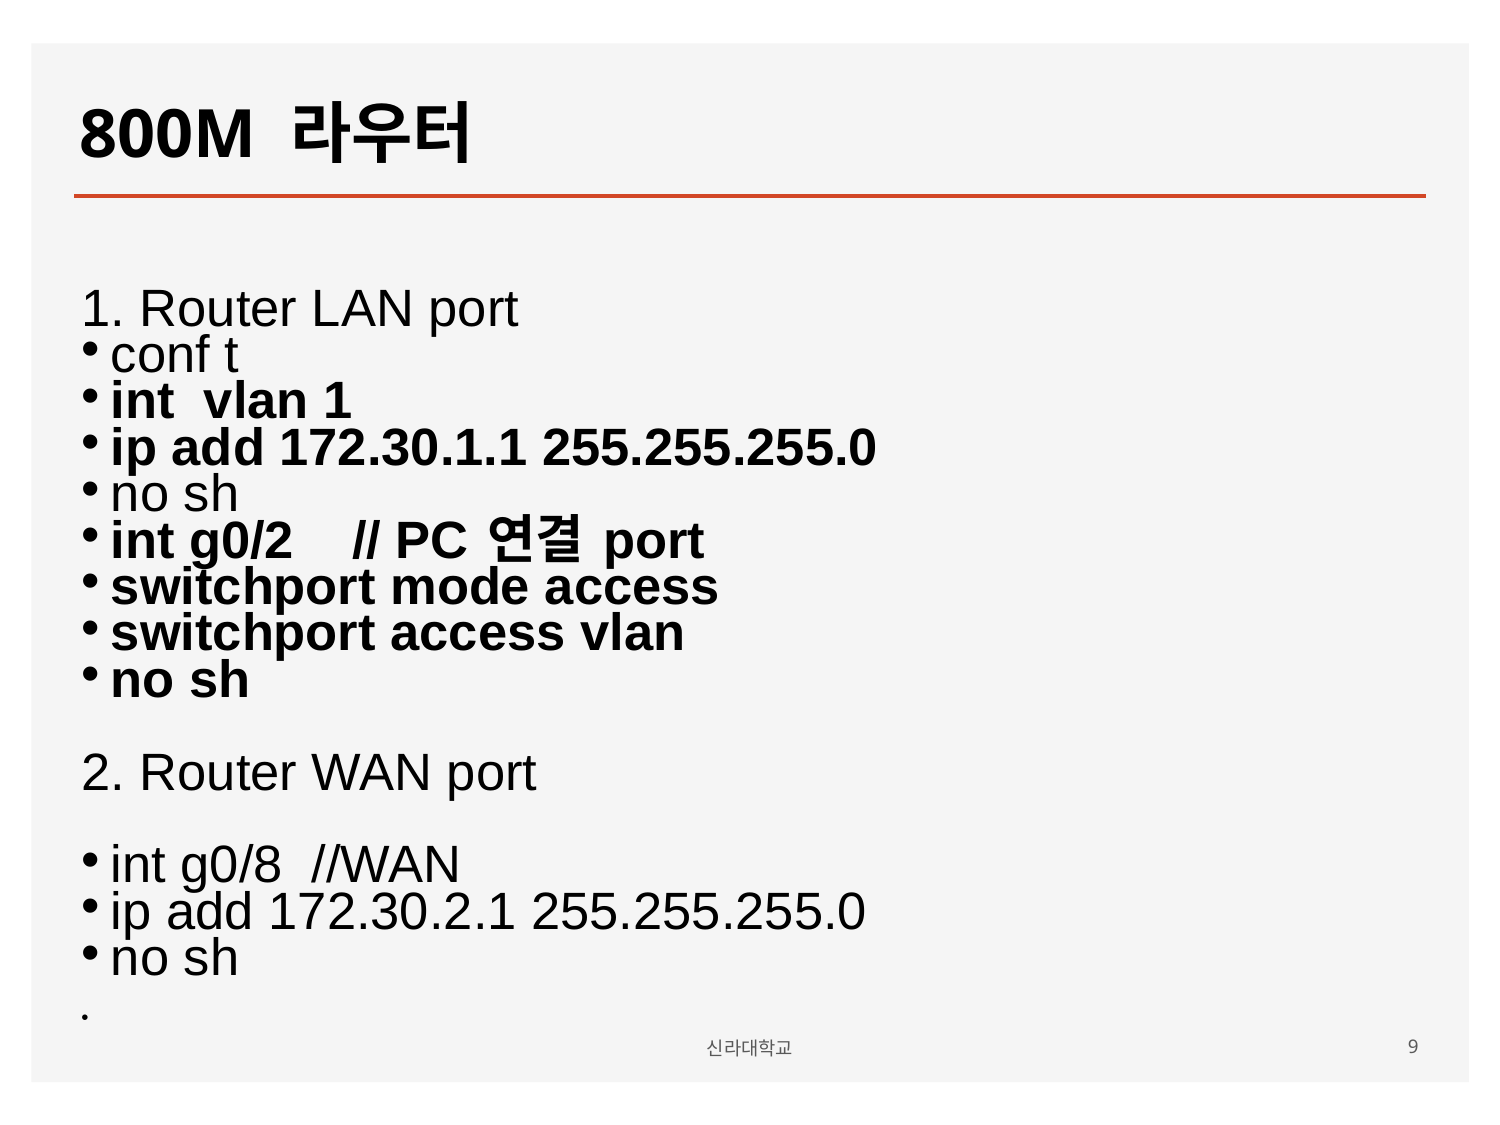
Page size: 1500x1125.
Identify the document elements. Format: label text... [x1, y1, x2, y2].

list 1. Router LAN port conf t int vlan 1 ip add 172.30.1.1 255.255.255.0 no sh int g0/2 // PC 연결 port switchport mode access switchport access vlan no sh 2. Router WAN port int g0/8 //WAN ip add 172.30.2.1 255.255.255.0 no sh [66, 216, 1434, 1059]
footer 신라대학교 [571, 1017, 929, 1078]
title 800M 라우터 [64, 73, 911, 179]
slide_number 9 [1030, 1017, 1434, 1078]
